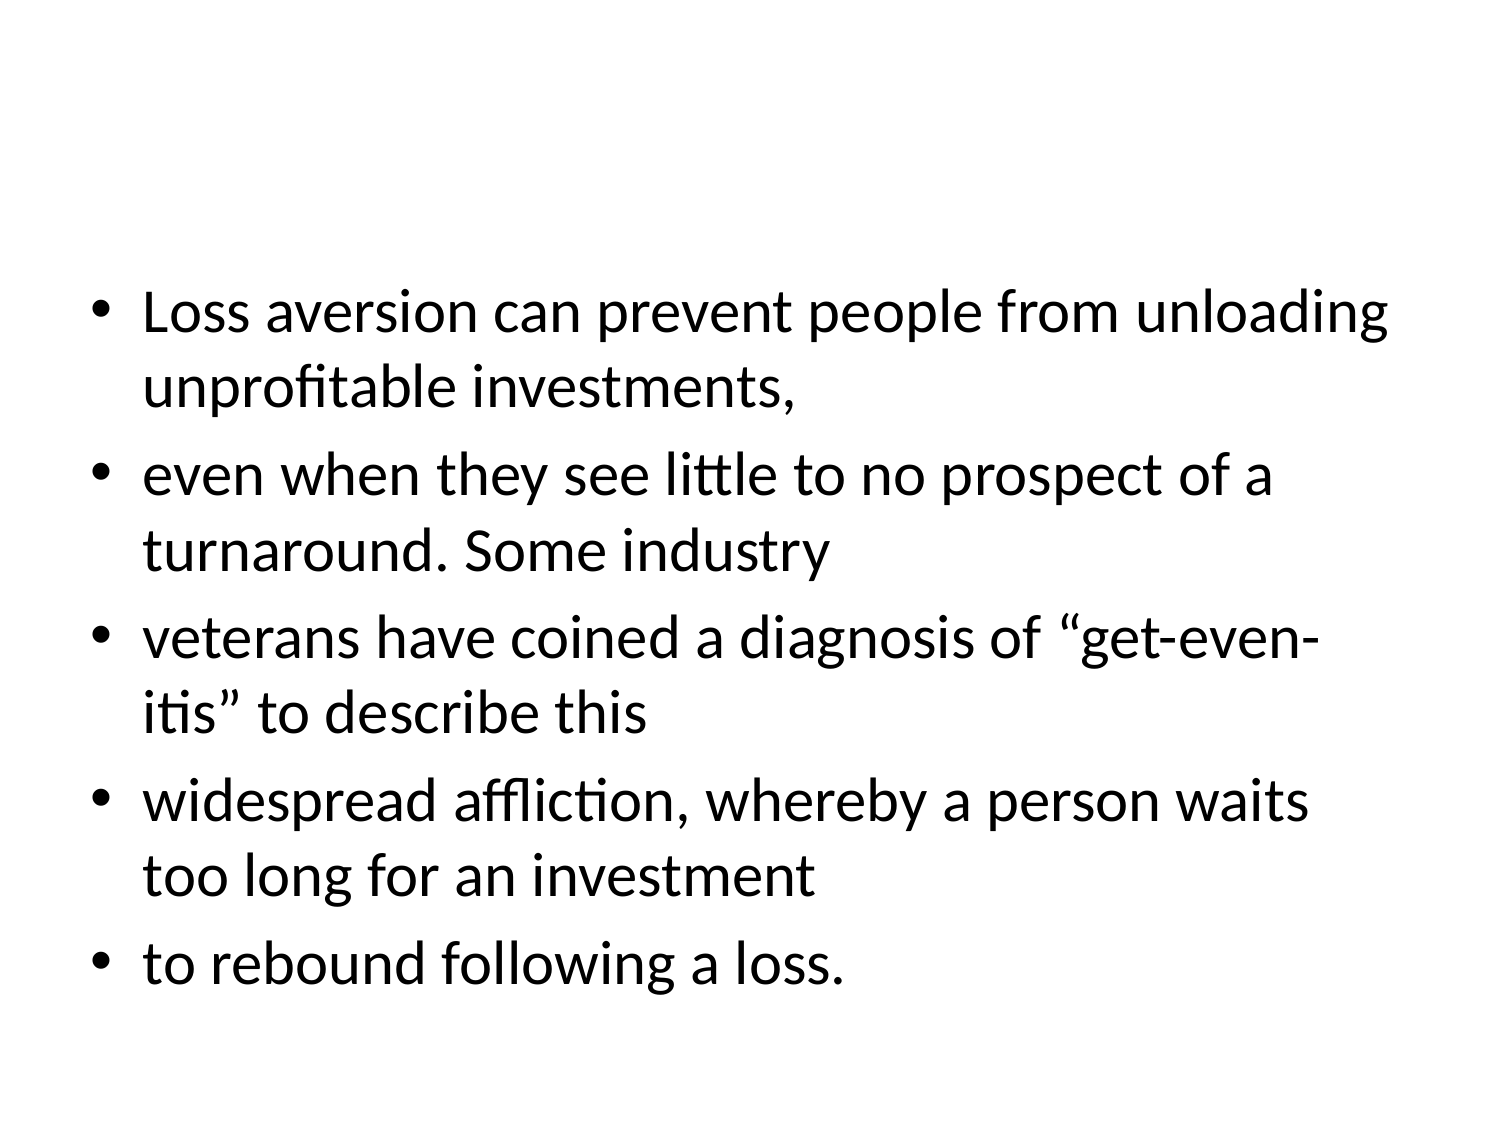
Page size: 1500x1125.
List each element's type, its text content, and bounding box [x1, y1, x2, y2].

list Loss aversion can prevent people from unloading unprofitable investments, even when they see little to no prospect of a turnaround. Some industry veterans have coined a diagnosis of “get-even-itis” to describe this widespread affliction, whereby a person waits too long for an investment to rebound following a loss. [75, 262, 1425, 1005]
